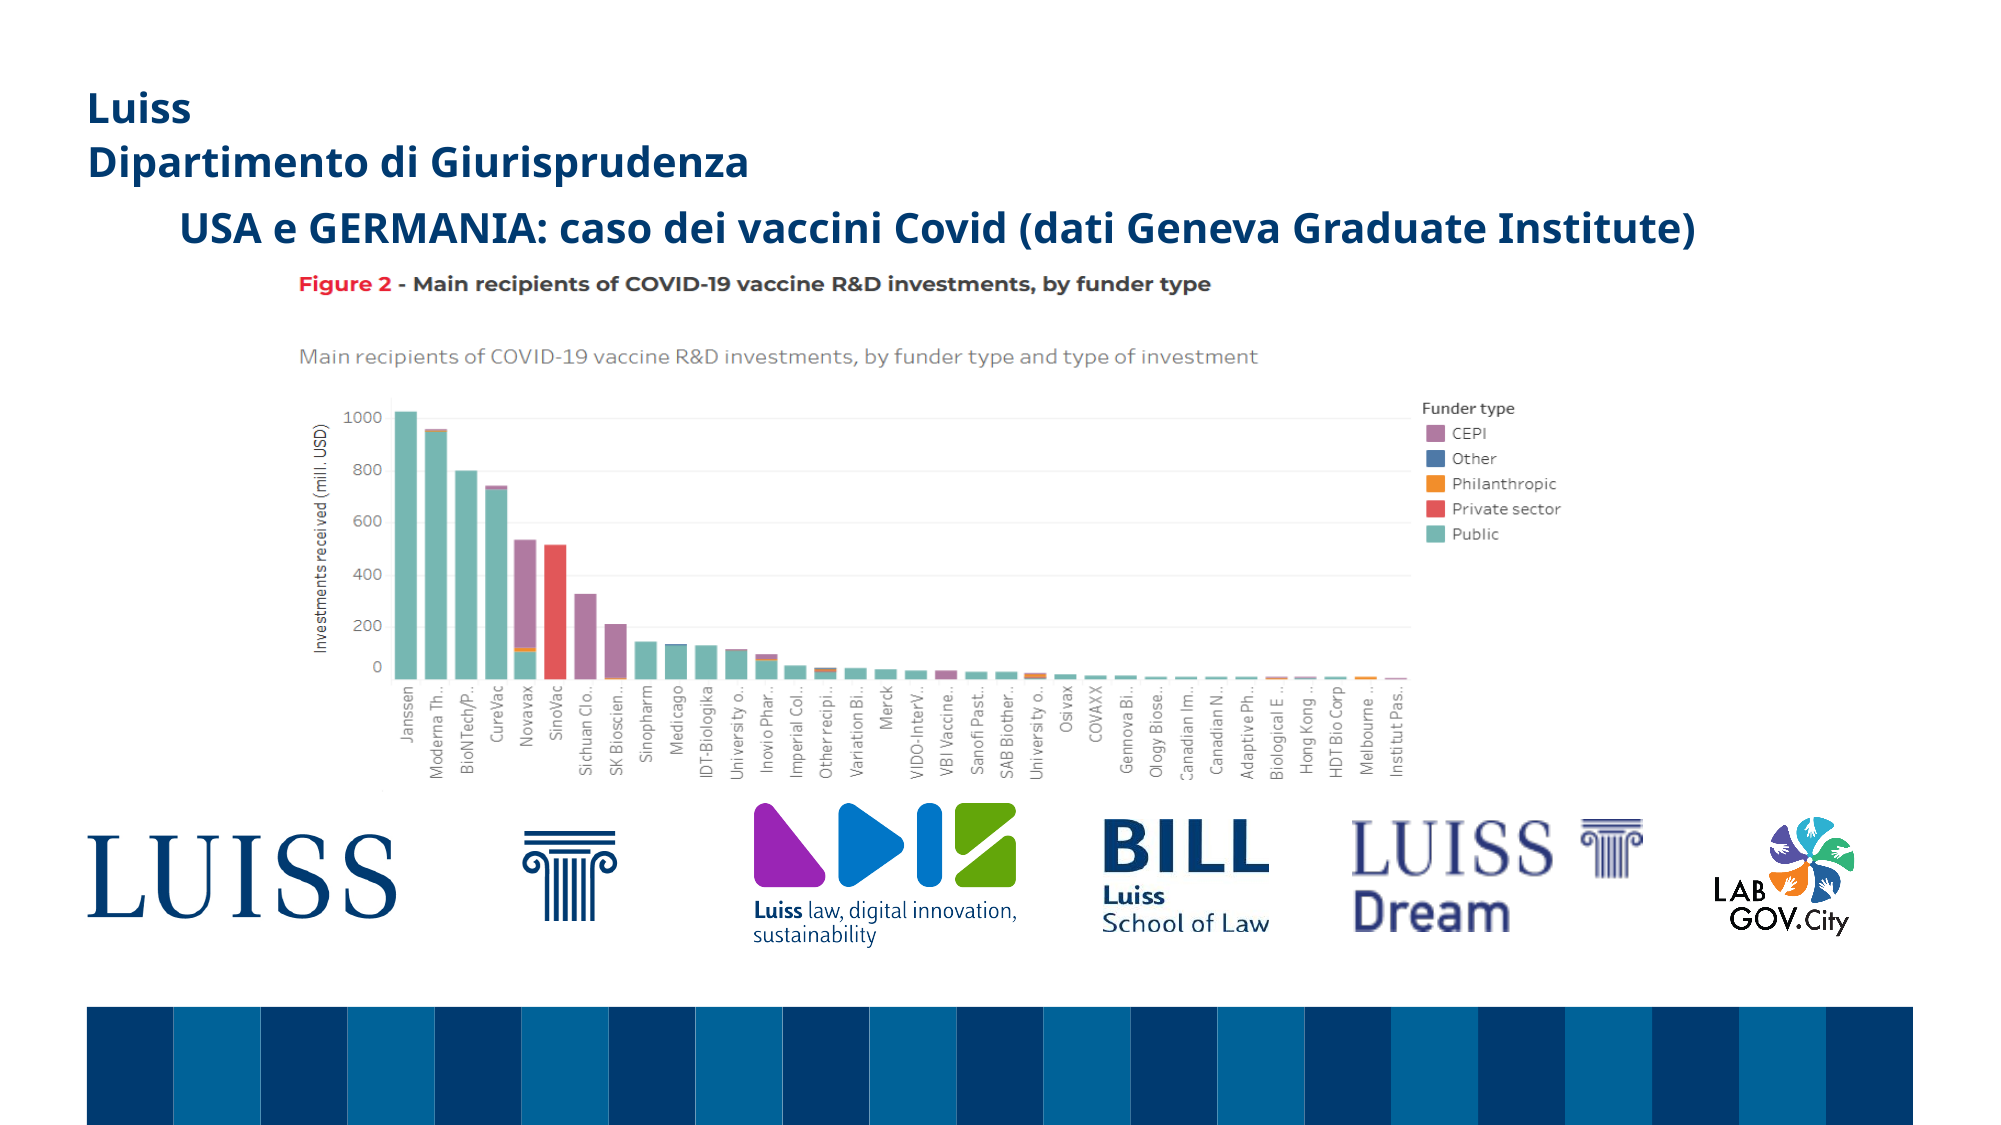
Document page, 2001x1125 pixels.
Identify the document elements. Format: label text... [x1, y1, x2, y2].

list Dipartimento di Giurisprudenza [86, 141, 1218, 208]
picture [84, 831, 619, 921]
picture [754, 803, 1016, 948]
picture [1103, 819, 1269, 932]
picture [1707, 808, 1862, 944]
title USA e GERMANIA: caso dei vaccini Covid (dati Geneva Graduate Institute) [178, 207, 1807, 512]
picture [1352, 819, 1643, 932]
picture [269, 273, 1614, 792]
